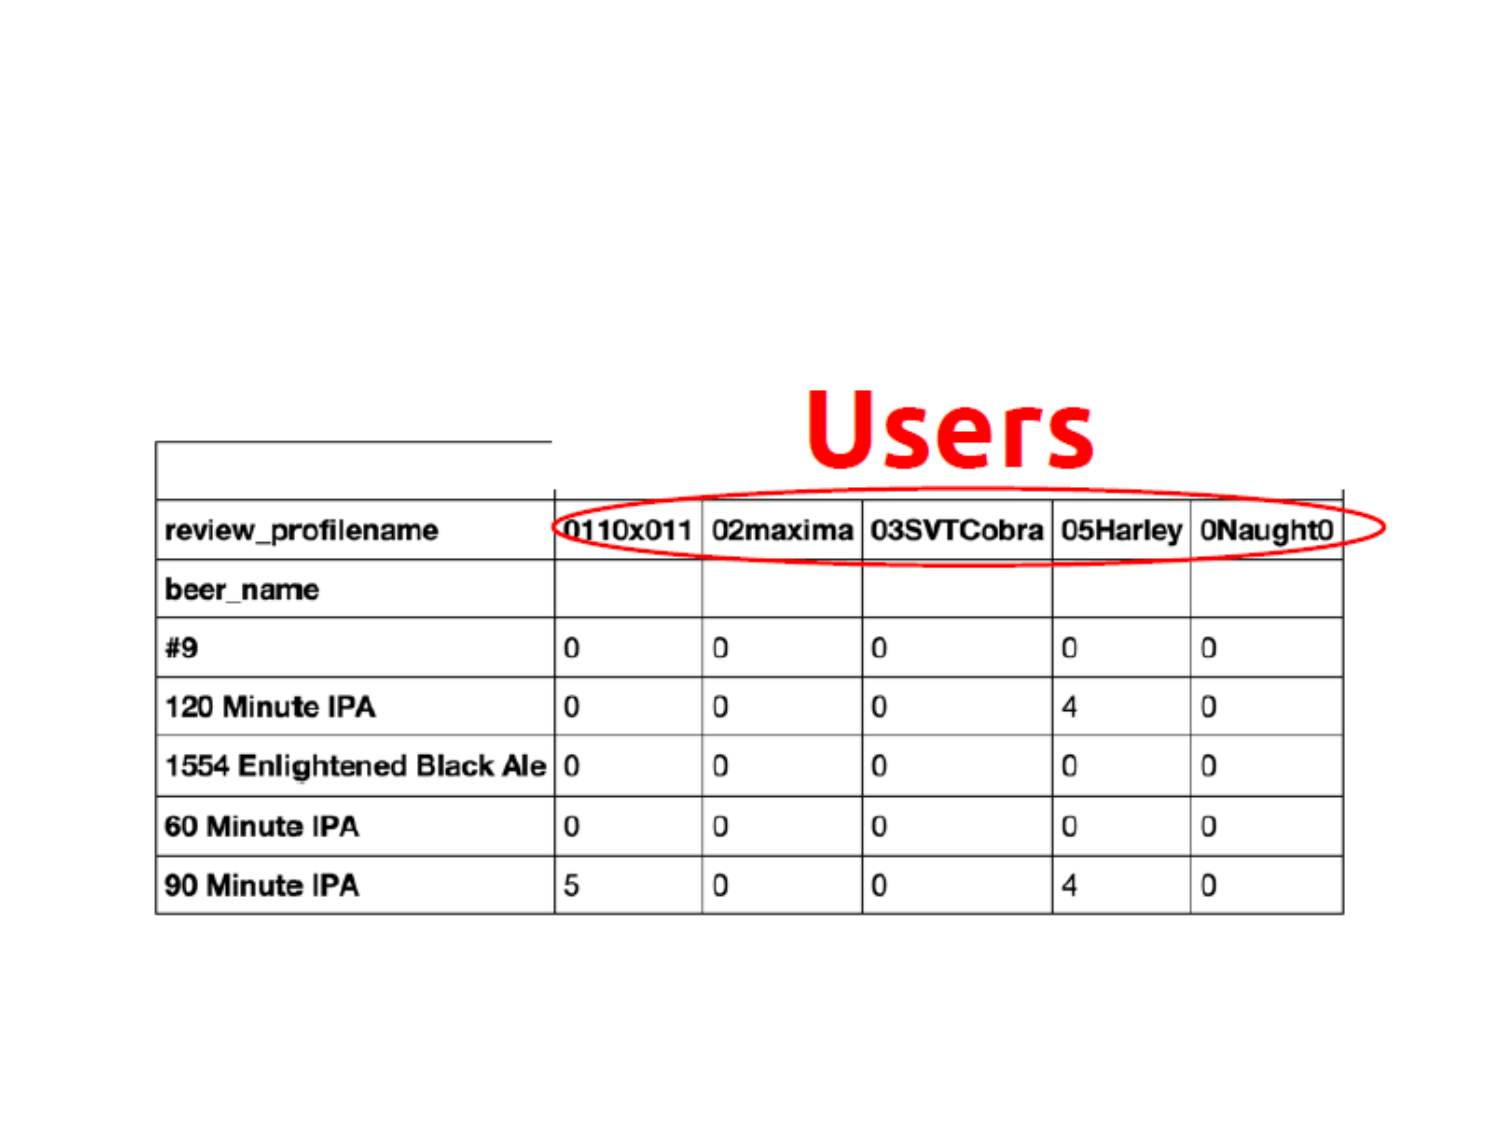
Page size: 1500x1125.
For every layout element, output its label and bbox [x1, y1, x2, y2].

list [87, 262, 1412, 1006]
